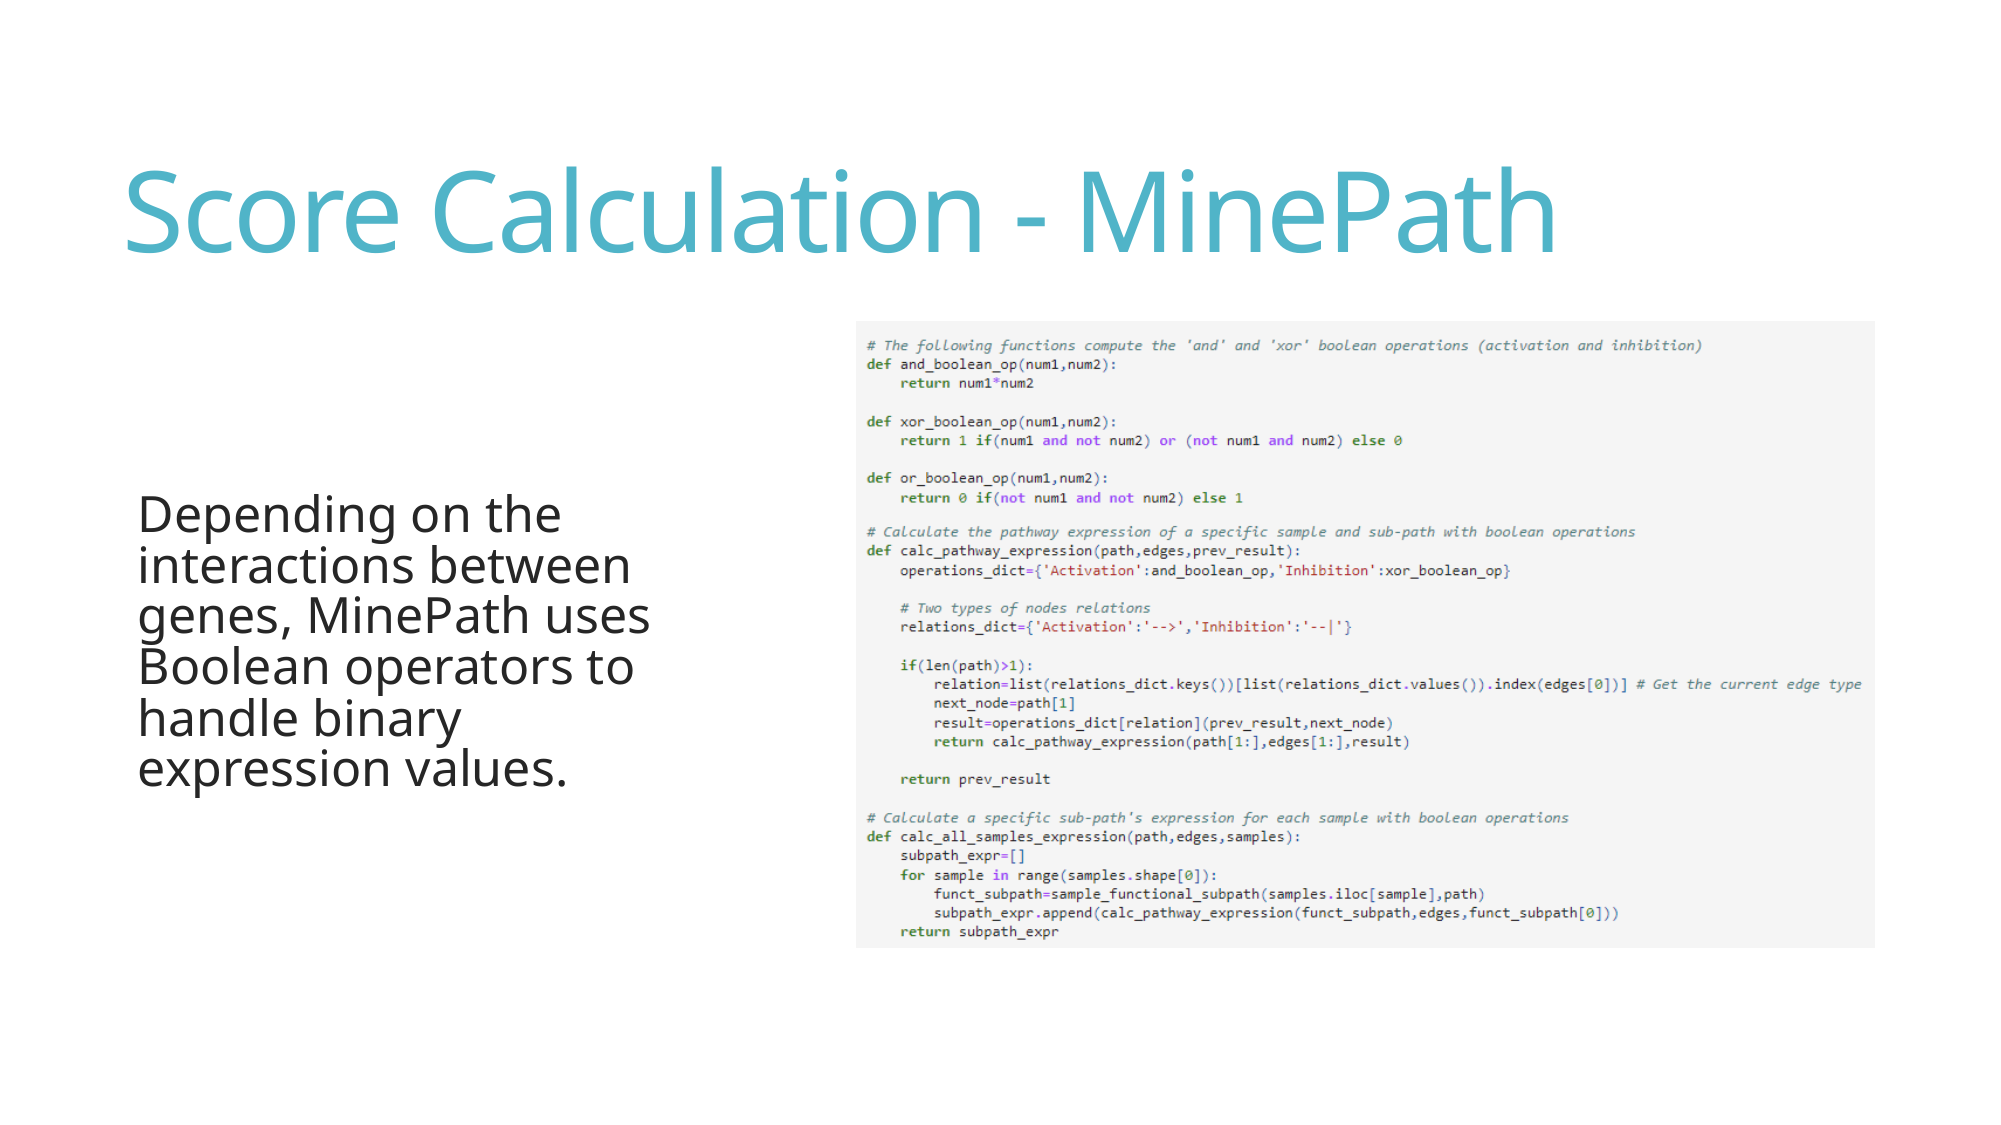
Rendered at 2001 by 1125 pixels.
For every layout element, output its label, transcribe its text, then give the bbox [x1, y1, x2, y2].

title Score Calculation - MinePath [107, 81, 1875, 354]
list Depending on the interactions between genes, MinePath uses Boolean operators to handle binary expression values. [107, 483, 743, 786]
picture [855, 321, 1876, 949]
